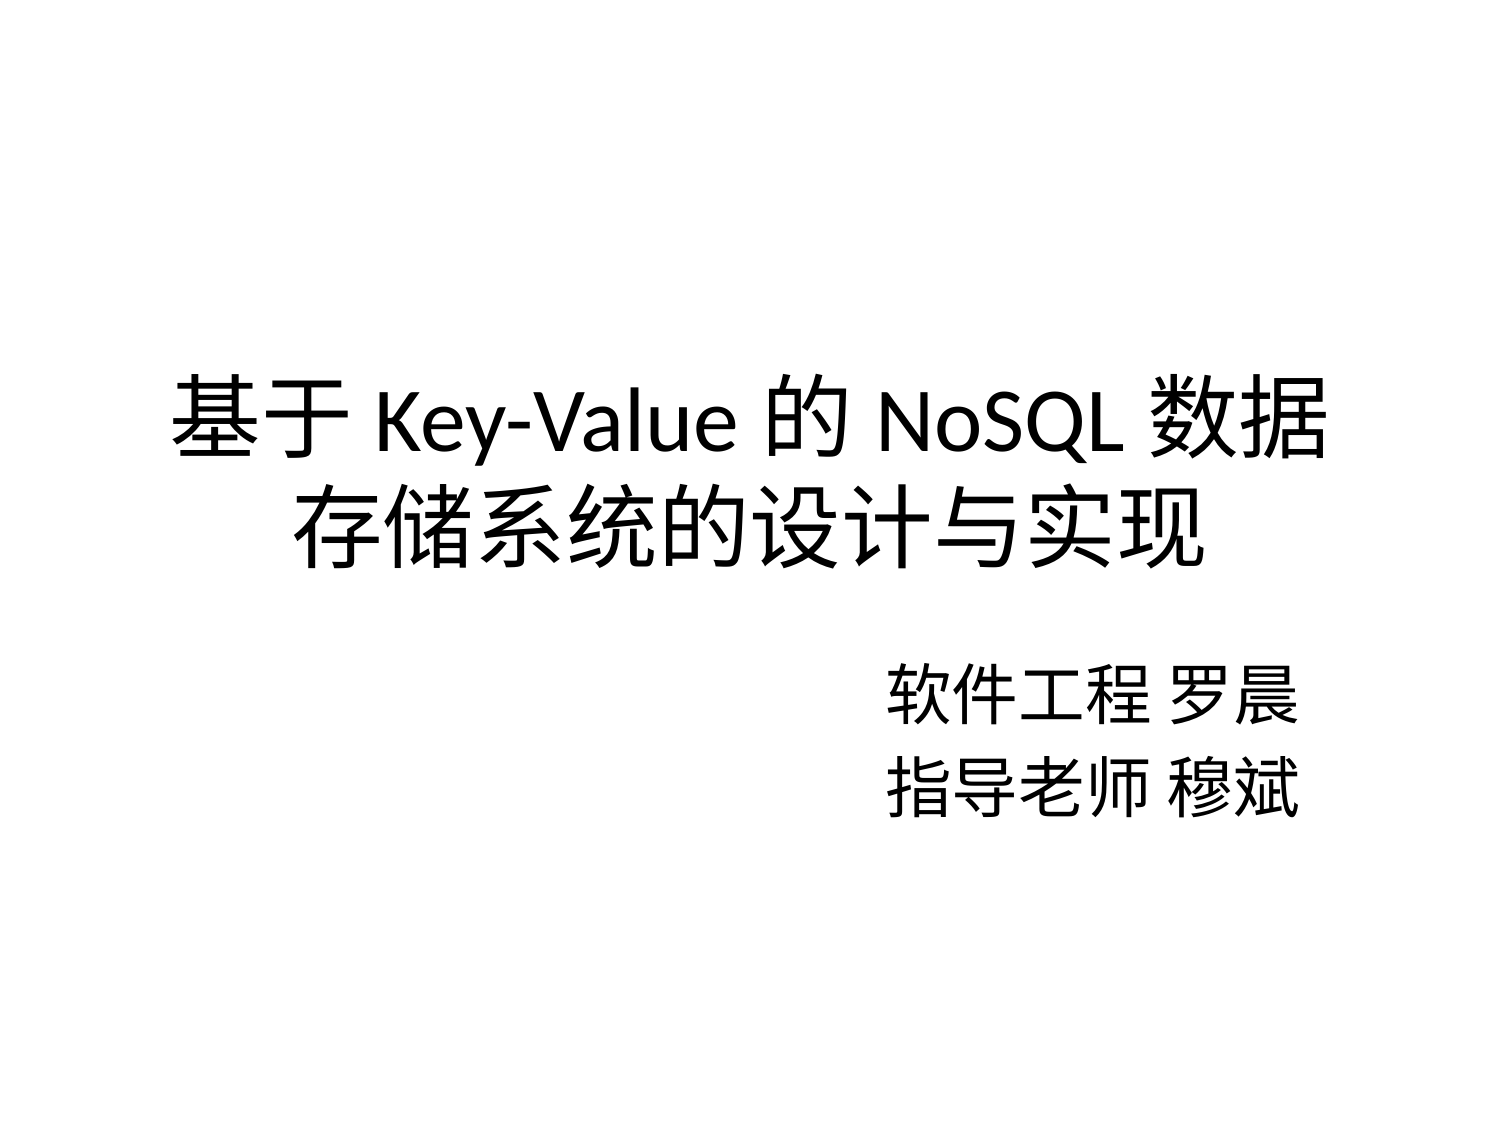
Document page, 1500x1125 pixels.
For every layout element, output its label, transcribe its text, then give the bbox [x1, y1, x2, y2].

title 基于Key-Value的NoSQL数据存储系统的设计与实现 [112, 349, 1388, 591]
subtitle 软件工程 罗晨 指导老师 穆斌 [265, 645, 1316, 933]
